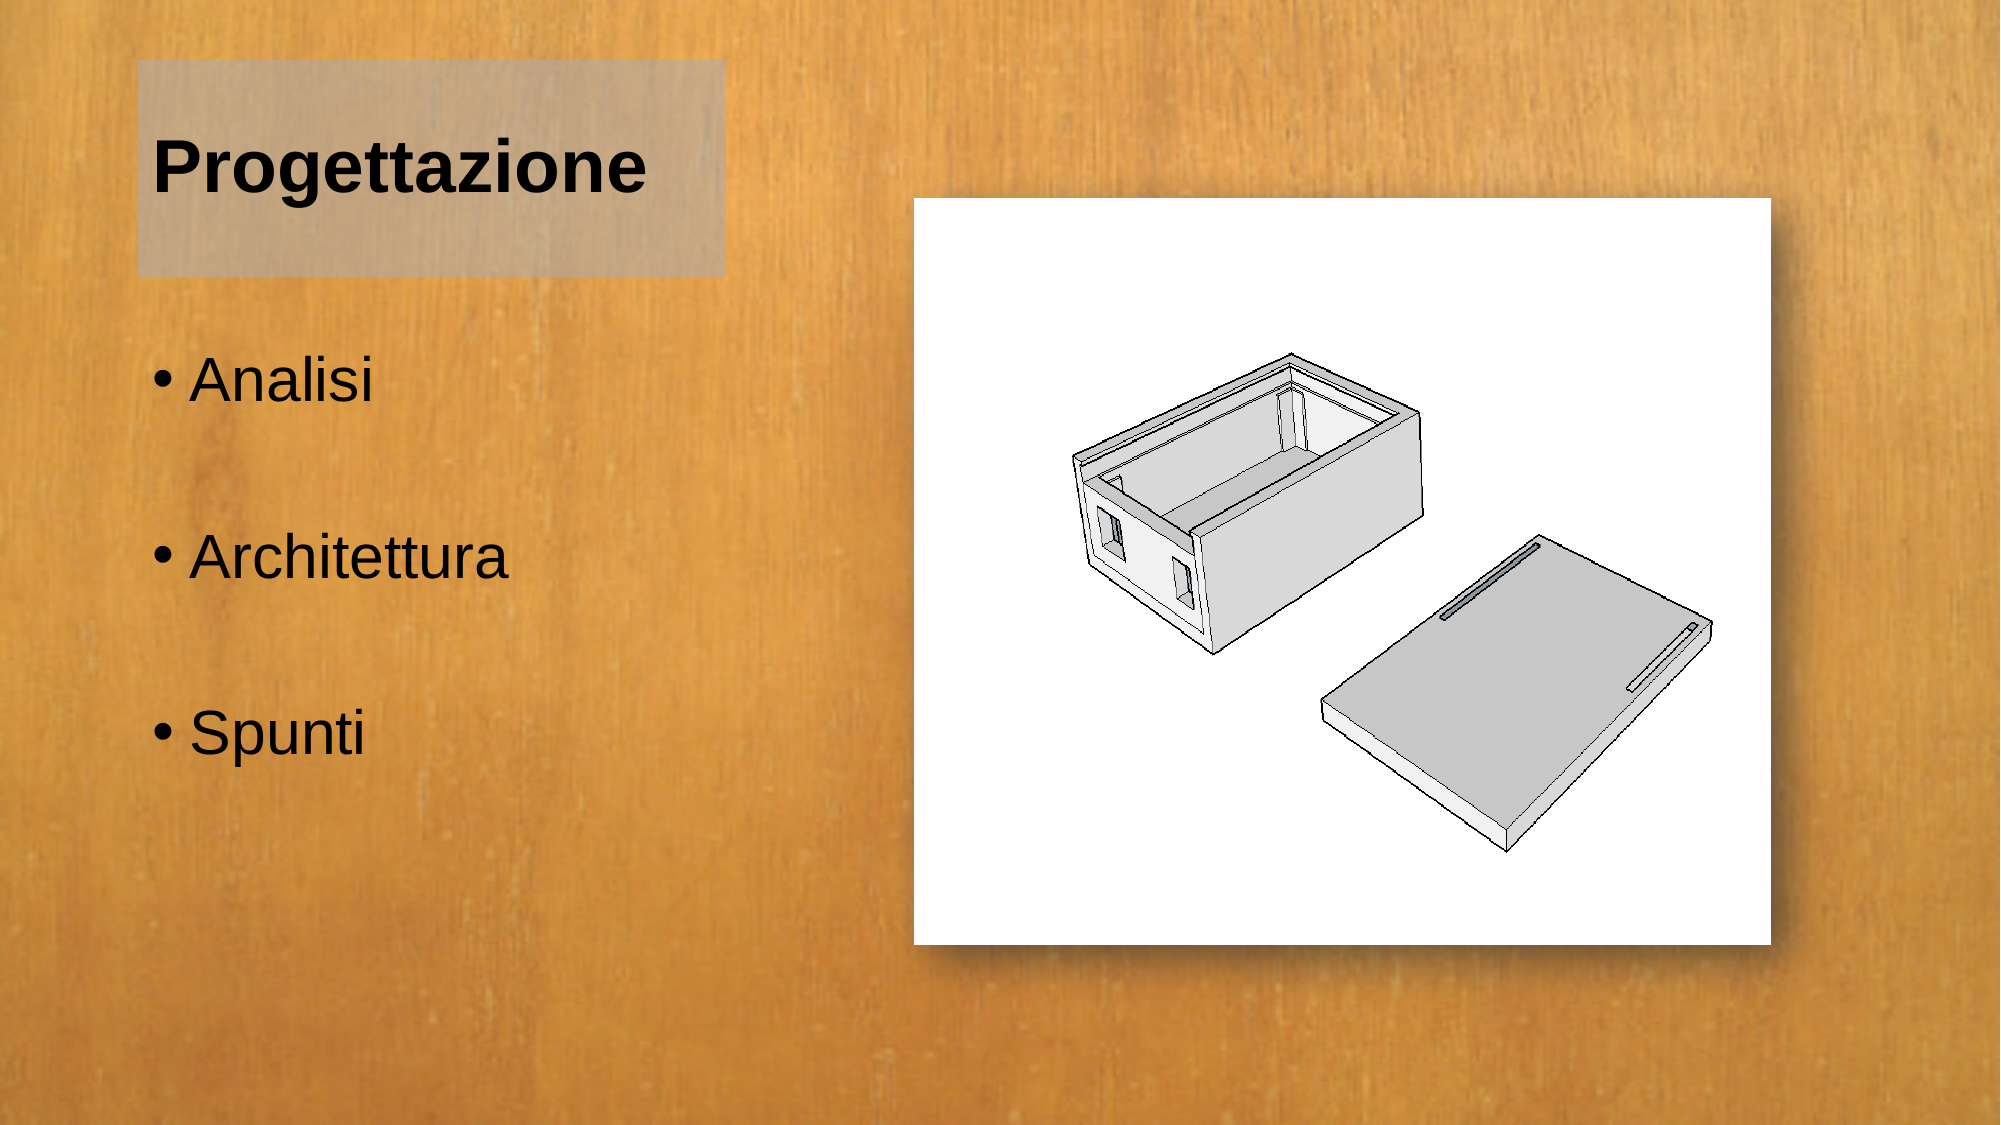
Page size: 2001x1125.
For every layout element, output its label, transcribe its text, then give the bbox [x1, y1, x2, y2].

list Analisi Architettura Spunti [137, 340, 1863, 1054]
title Progettazione [137, 59, 727, 278]
picture [914, 198, 1771, 945]
